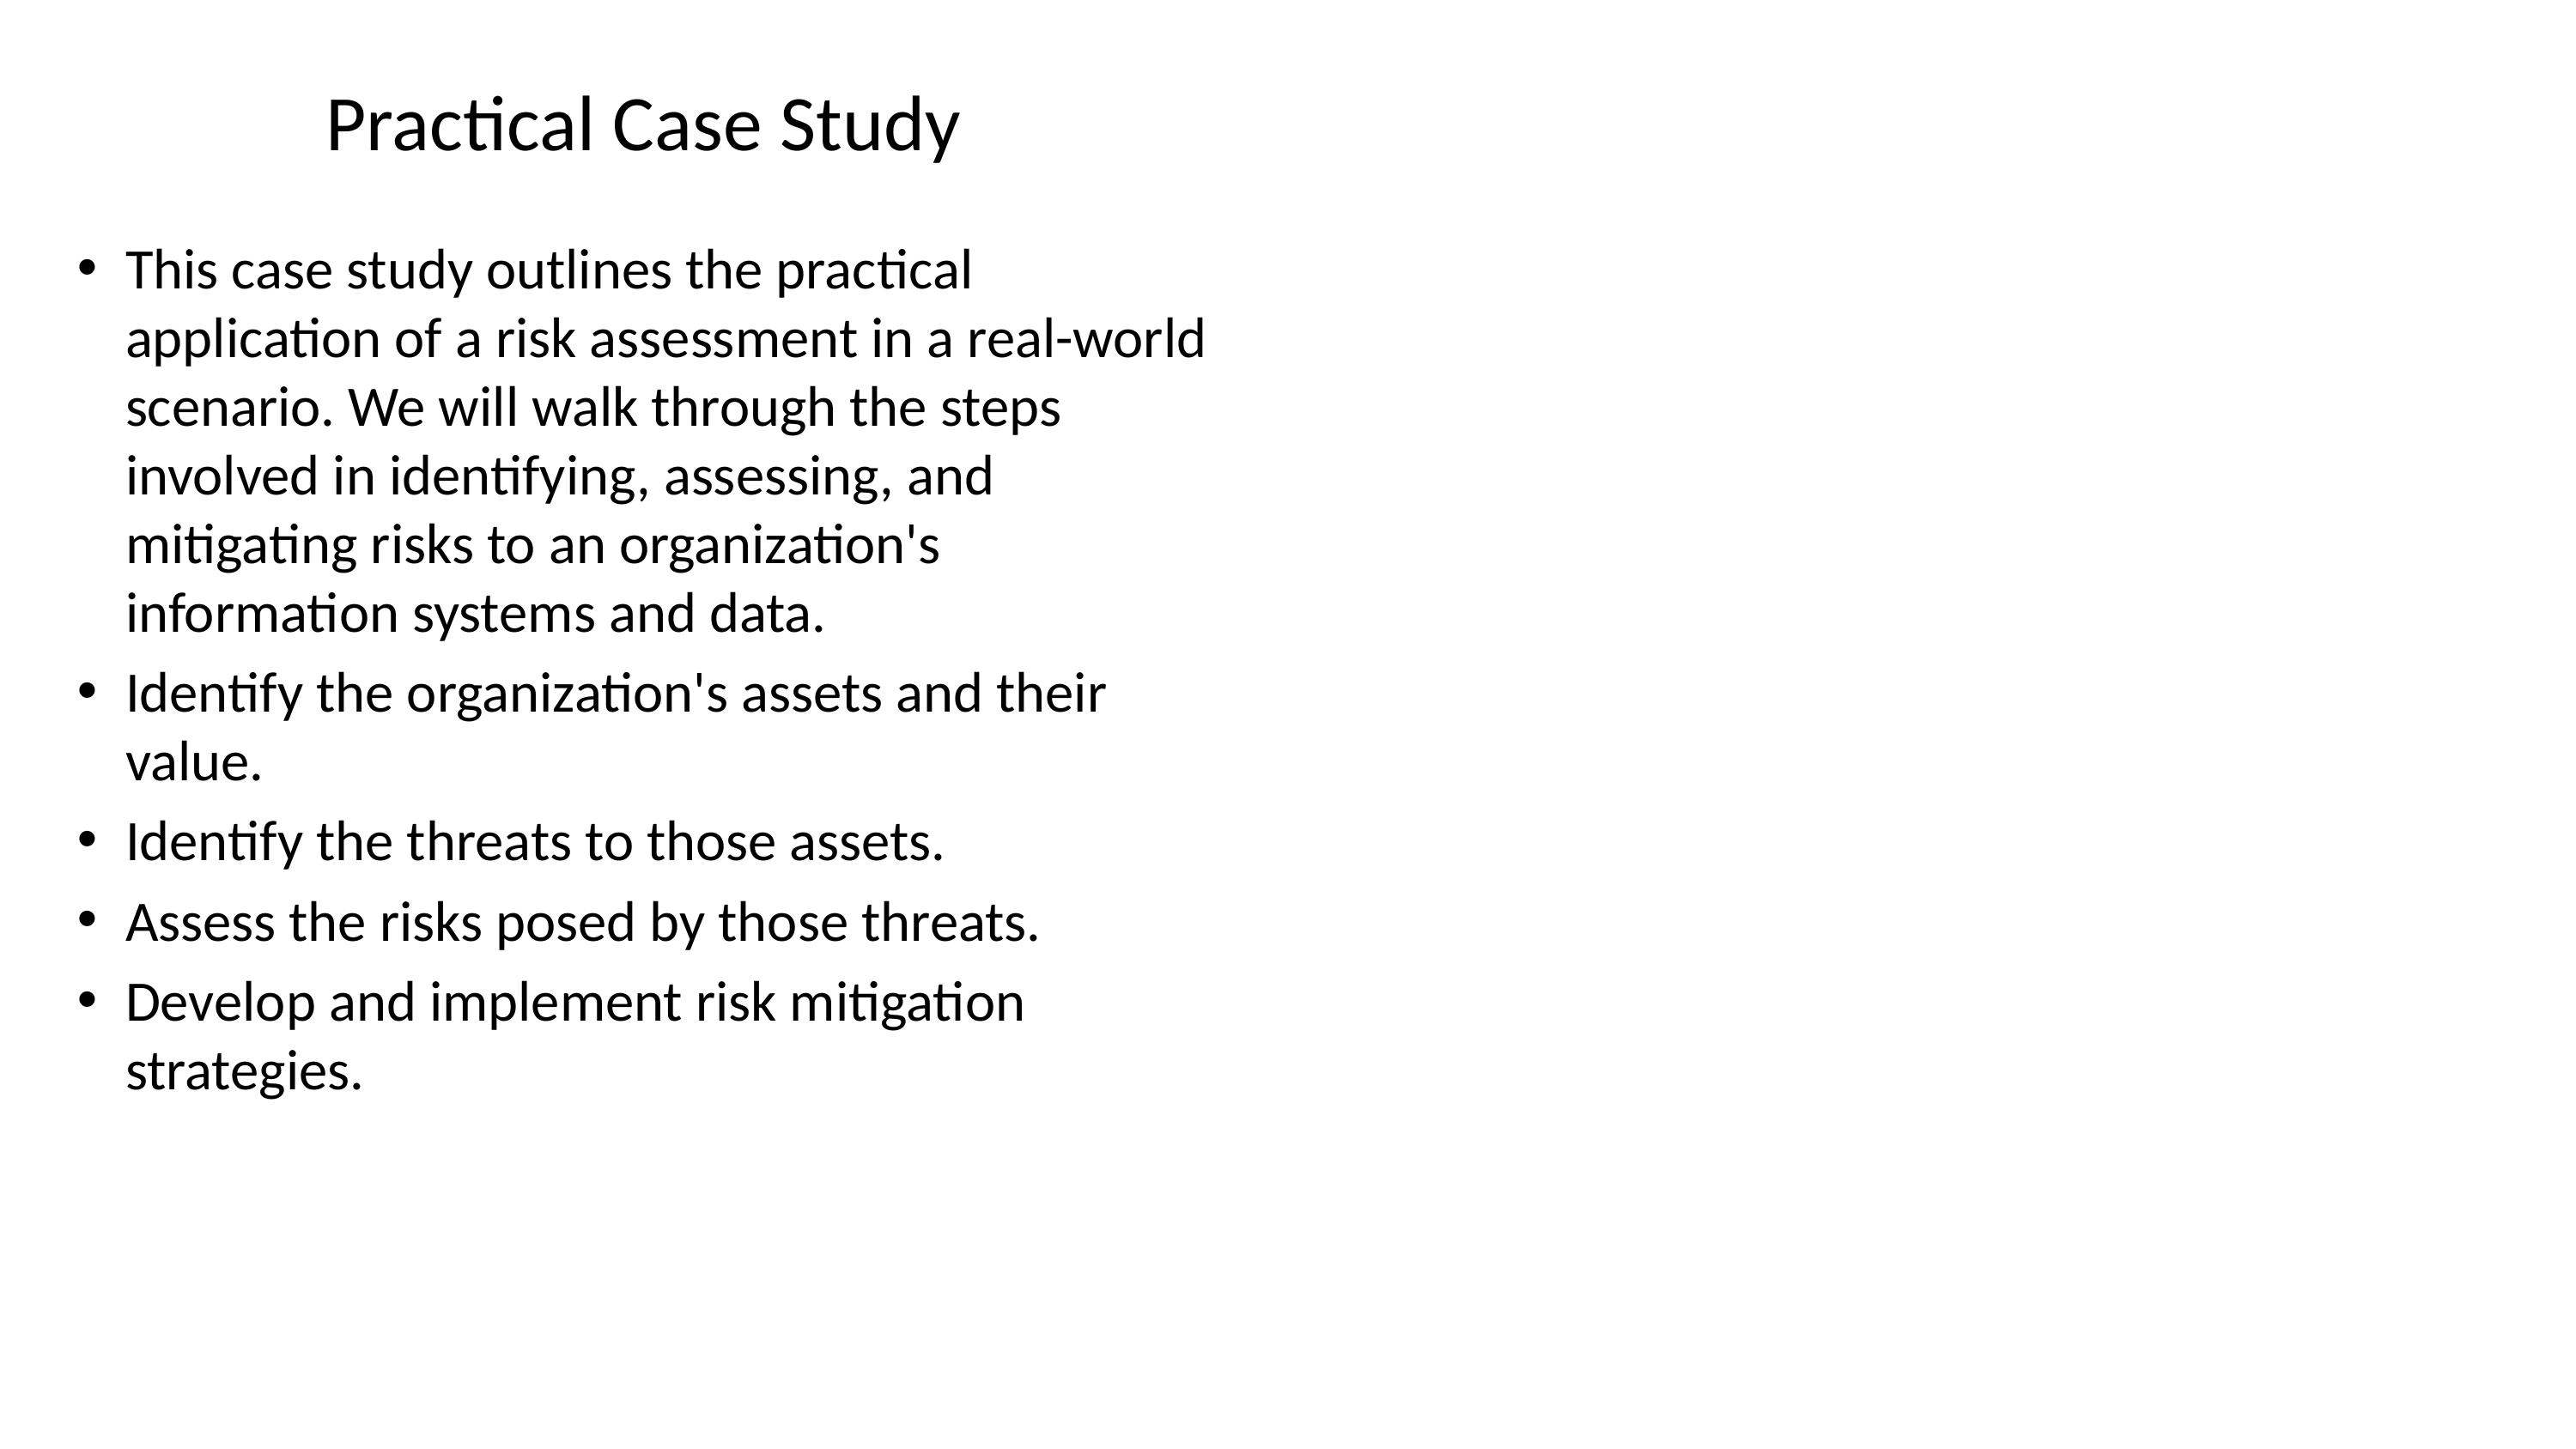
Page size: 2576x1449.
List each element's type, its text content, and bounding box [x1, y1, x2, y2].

list This case study outlines the practical application of a risk assessment in a real-world scenario. We will walk through the steps involved in identifying, assessing, and mitigating risks to an organization's information systems and data. Identify the organization's assets and their value. Identify the threats to those assets. Assess the risks posed by those threats. Develop and implement risk mitigation strategies. [64, 225, 1224, 863]
title Practical Case Study [64, 39, 1224, 200]
